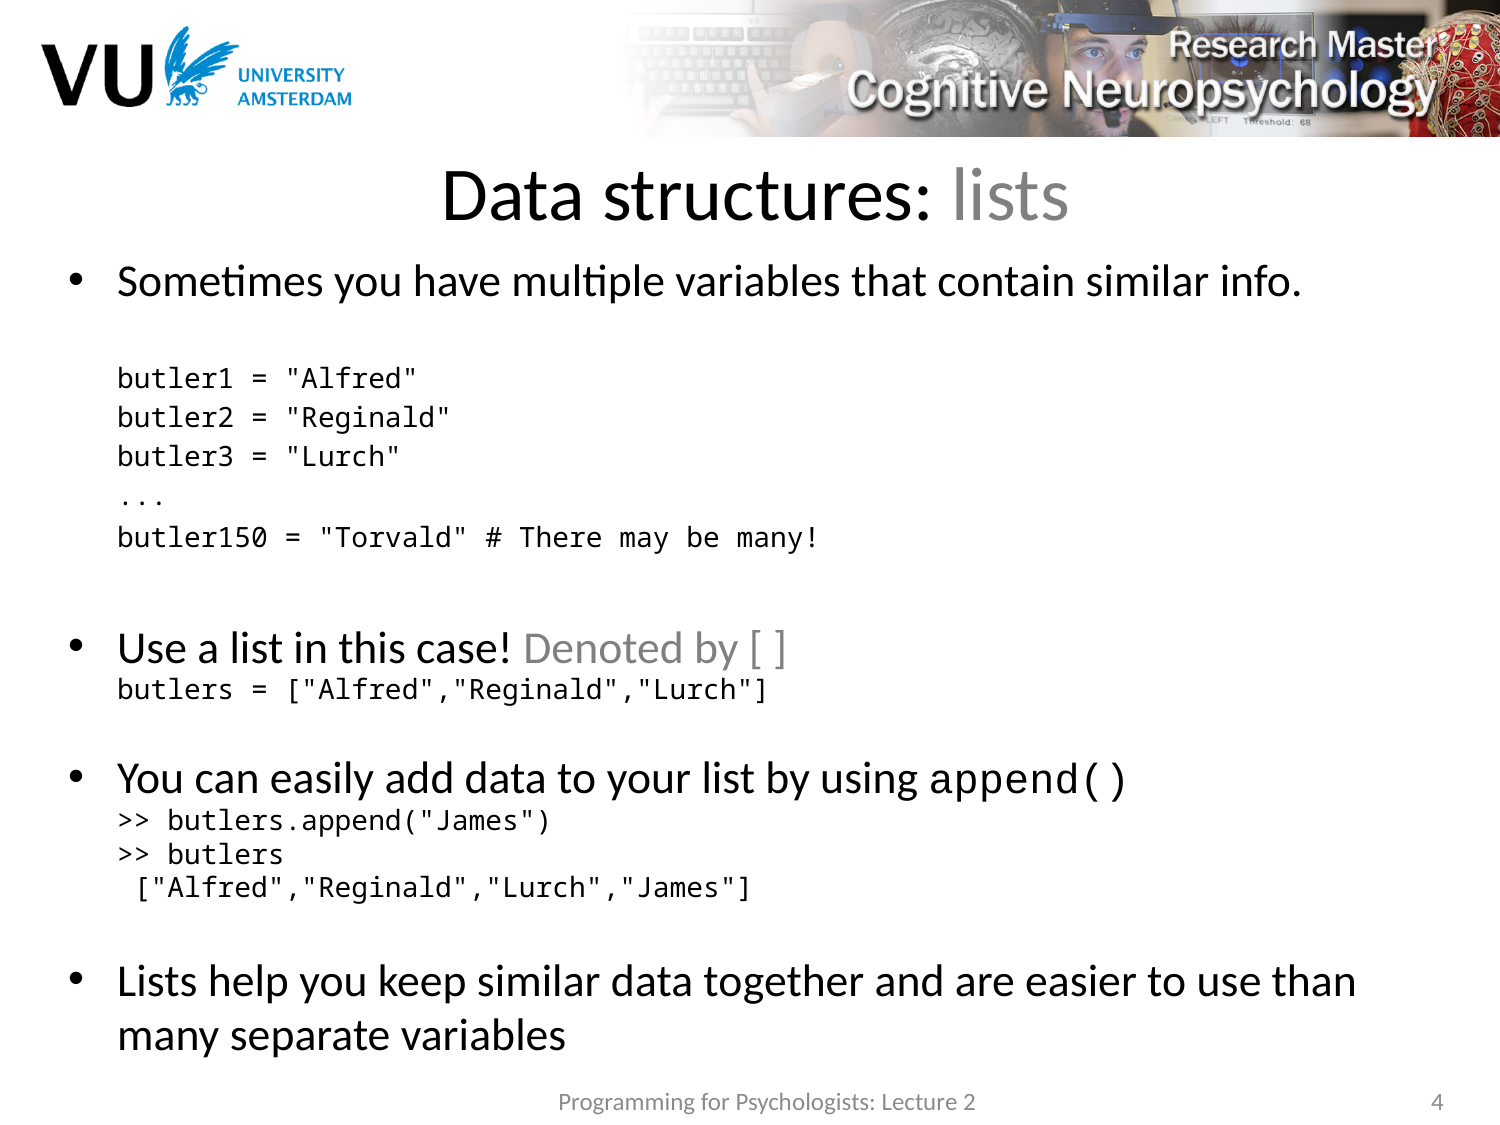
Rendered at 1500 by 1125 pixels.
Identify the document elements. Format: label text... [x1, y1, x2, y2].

picture [0, 0, 1500, 137]
slide_number 4 [1269, 1082, 1459, 1118]
list Sometimes you have multiple variables that contain similar info. butler1 = "Alfred" butler2 = "Reginald" butler3 = "Lurch" ... butler150 = "Torvald" # There may be many! Use a list in this case! Denoted by [ ] butlers = ["Alfred","Reginald","Lurch"] You can easily add data to your list by using append() >> butlers.append("James") >> butlers ["Alfred","Reginald","Lurch","James"] Lists help you keep similar data together and are easier to use than many separate variables [53, 243, 1459, 1071]
title Data structures: lists [53, 137, 1459, 243]
footer Programming for Psychologists: Lecture 2 [277, 1082, 1258, 1118]
